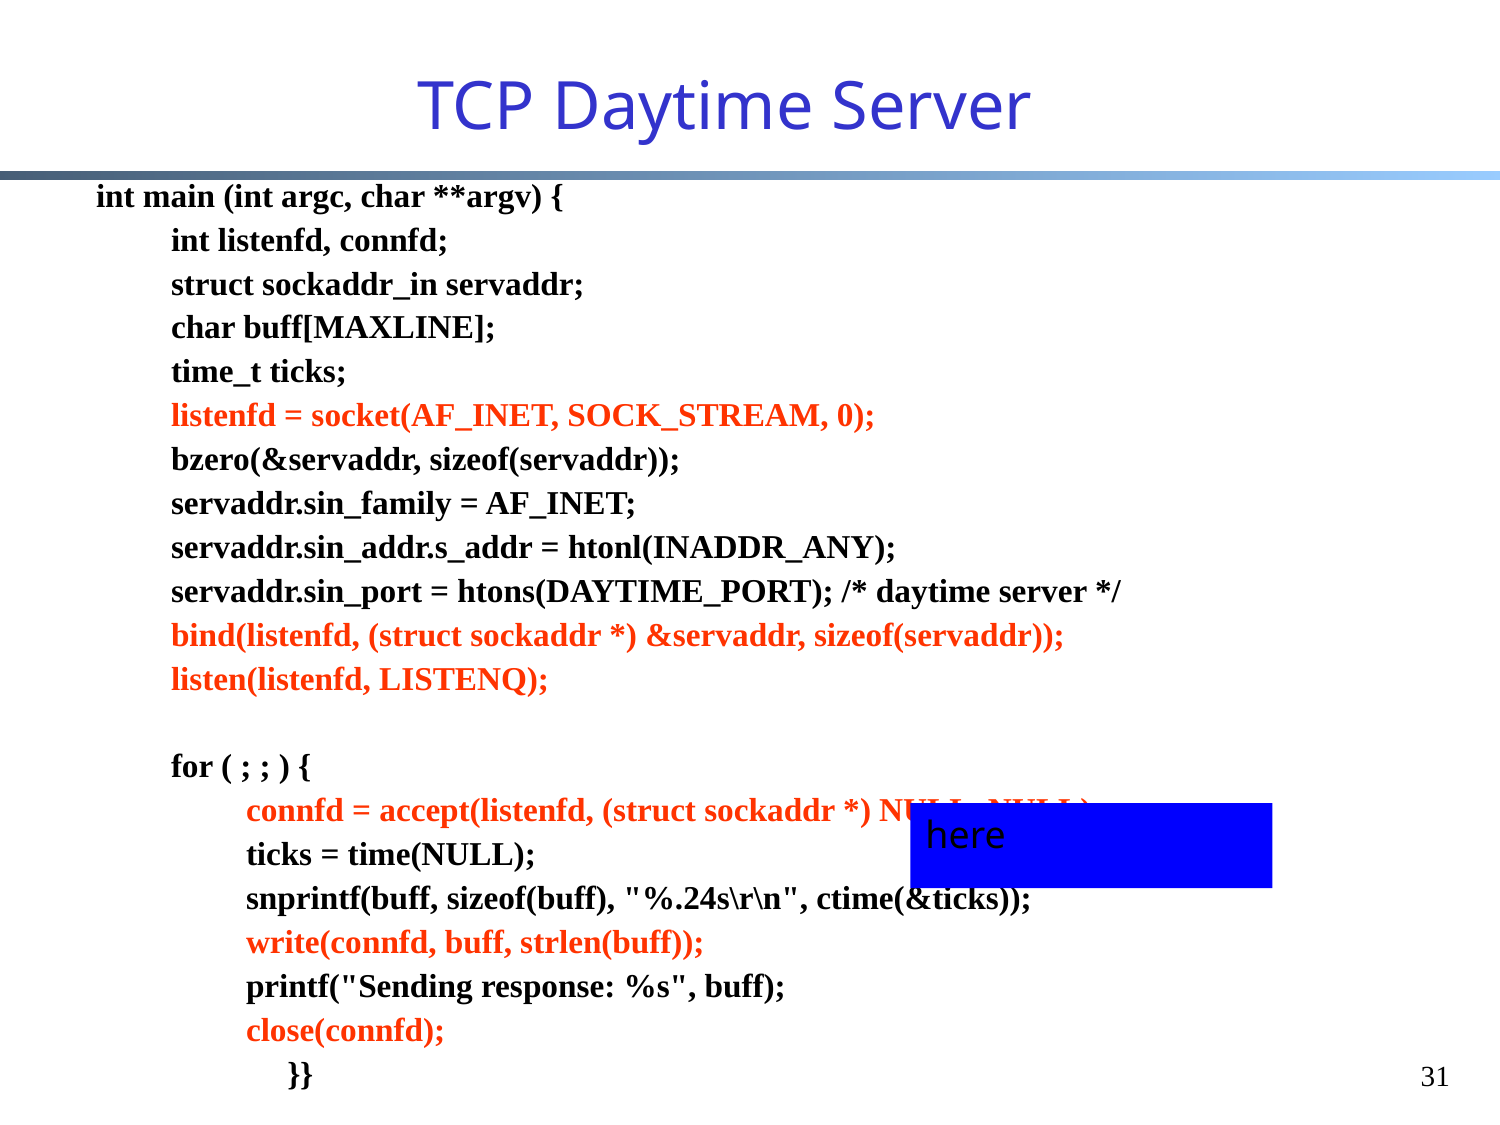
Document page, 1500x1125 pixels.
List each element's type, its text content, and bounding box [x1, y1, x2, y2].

list here [910, 803, 1273, 889]
slide_number 31 [1362, 1049, 1466, 1125]
text_box int main (int argc, char **argv) { int listenfd, connfd; struct sockaddr_in servaddr; char buff[MAXLINE]; time_t ticks; listenfd = socket(AF_INET, SOCK_STREAM, 0); bzero(&servaddr, sizeof(servaddr)); servaddr.sin_family = AF_INET; servaddr.sin_addr.s_addr = htonl(INADDR_ANY); servaddr.sin_port = htons(DAYTIME_PORT); /* daytime server */ bind(listenfd, (struct sockaddr *) &servaddr, sizeof(servaddr)); listen(listenfd, LISTENQ); for ( ; ; ) { connfd = accept(listenfd, (struct sockaddr *) NULL, NULL); ticks = time(NULL); snprintf(buff, sizeof(buff), "%.24s\r\n", ctime(&ticks)); write(connfd, buff, strlen(buff)); printf("Sending response: %s", buff); close(connfd); }} [81, 162, 1405, 1099]
title TCP Daytime Server [87, 22, 1363, 162]
